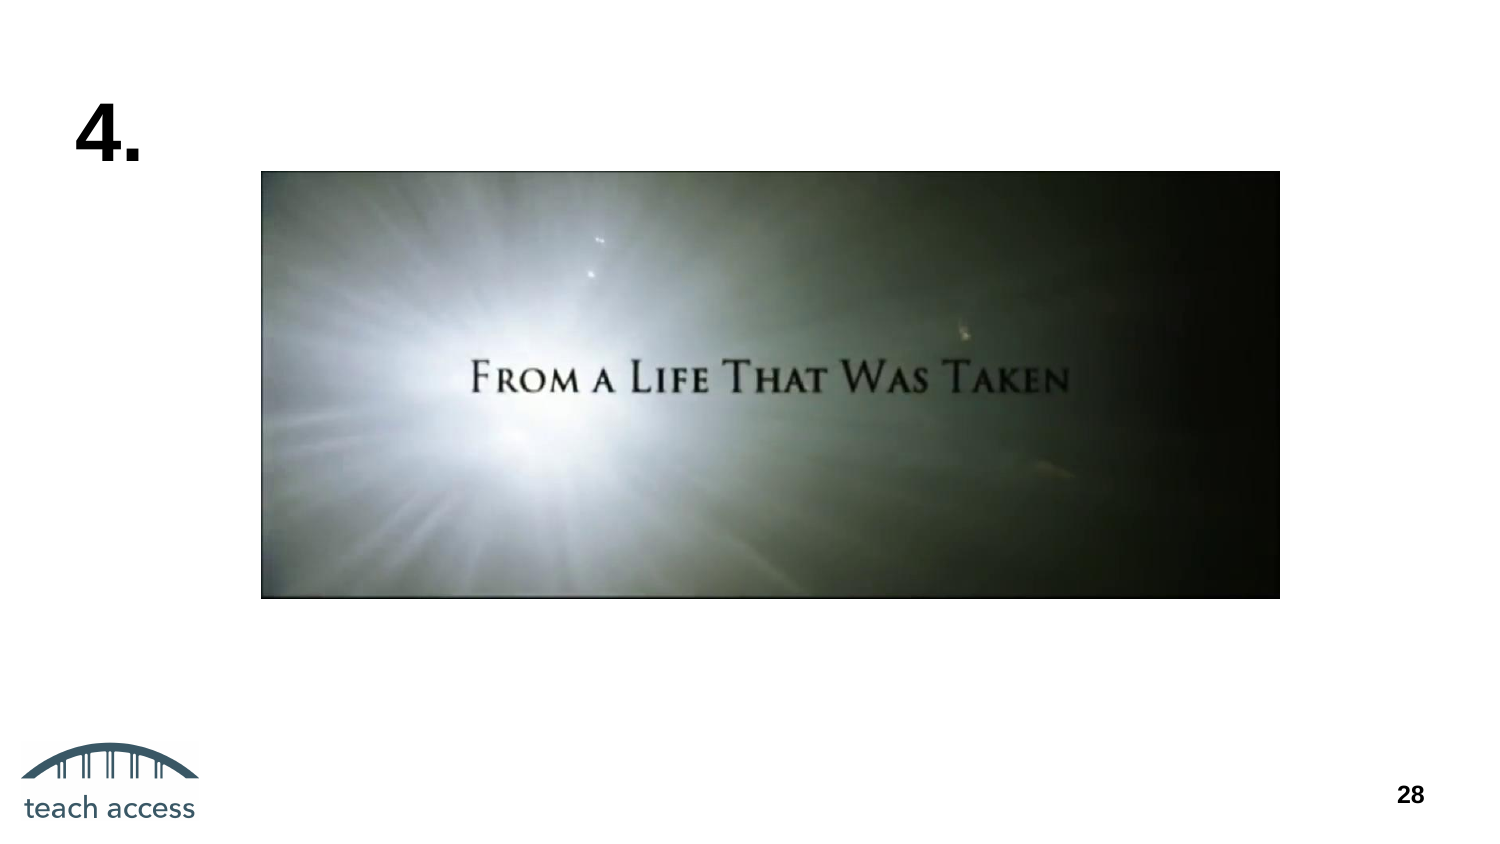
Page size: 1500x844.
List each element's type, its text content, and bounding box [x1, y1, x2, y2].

picture [21, 741, 199, 821]
slide_number ‹#› [1387, 771, 1425, 809]
title 4. [75, 97, 1252, 172]
picture [260, 171, 1280, 599]
